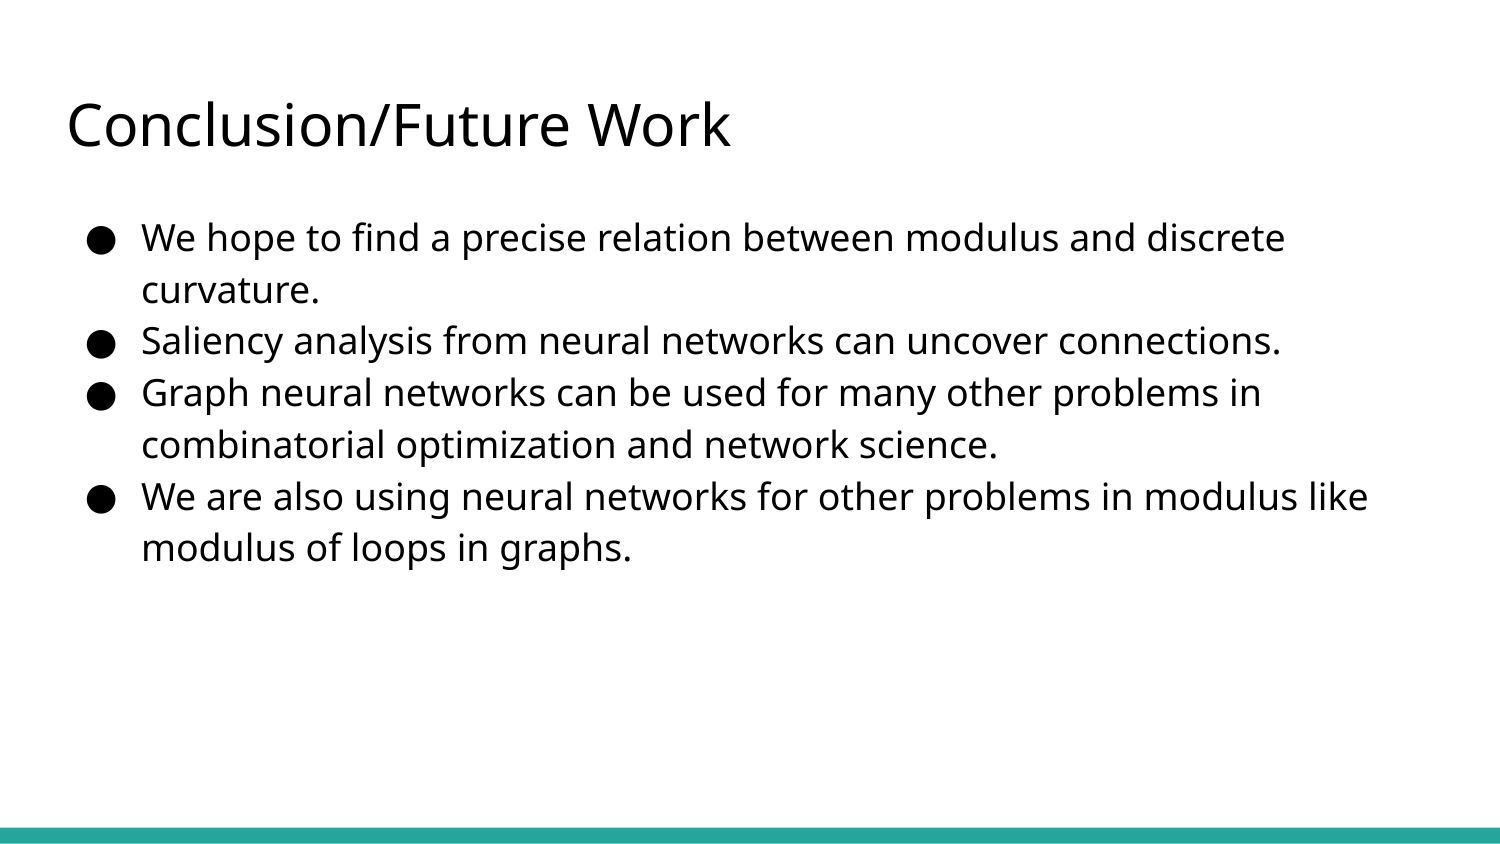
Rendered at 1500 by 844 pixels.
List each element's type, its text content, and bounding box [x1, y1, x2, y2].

list We hope to find a precise relation between modulus and discrete curvature. Saliency analysis from neural networks can uncover connections. Graph neural networks can be used for many other problems in combinatorial optimization and network science. We are also using neural networks for other problems in modulus like modulus of loops in graphs. [51, 192, 1449, 750]
title Conclusion/Future Work [51, 72, 1449, 174]
